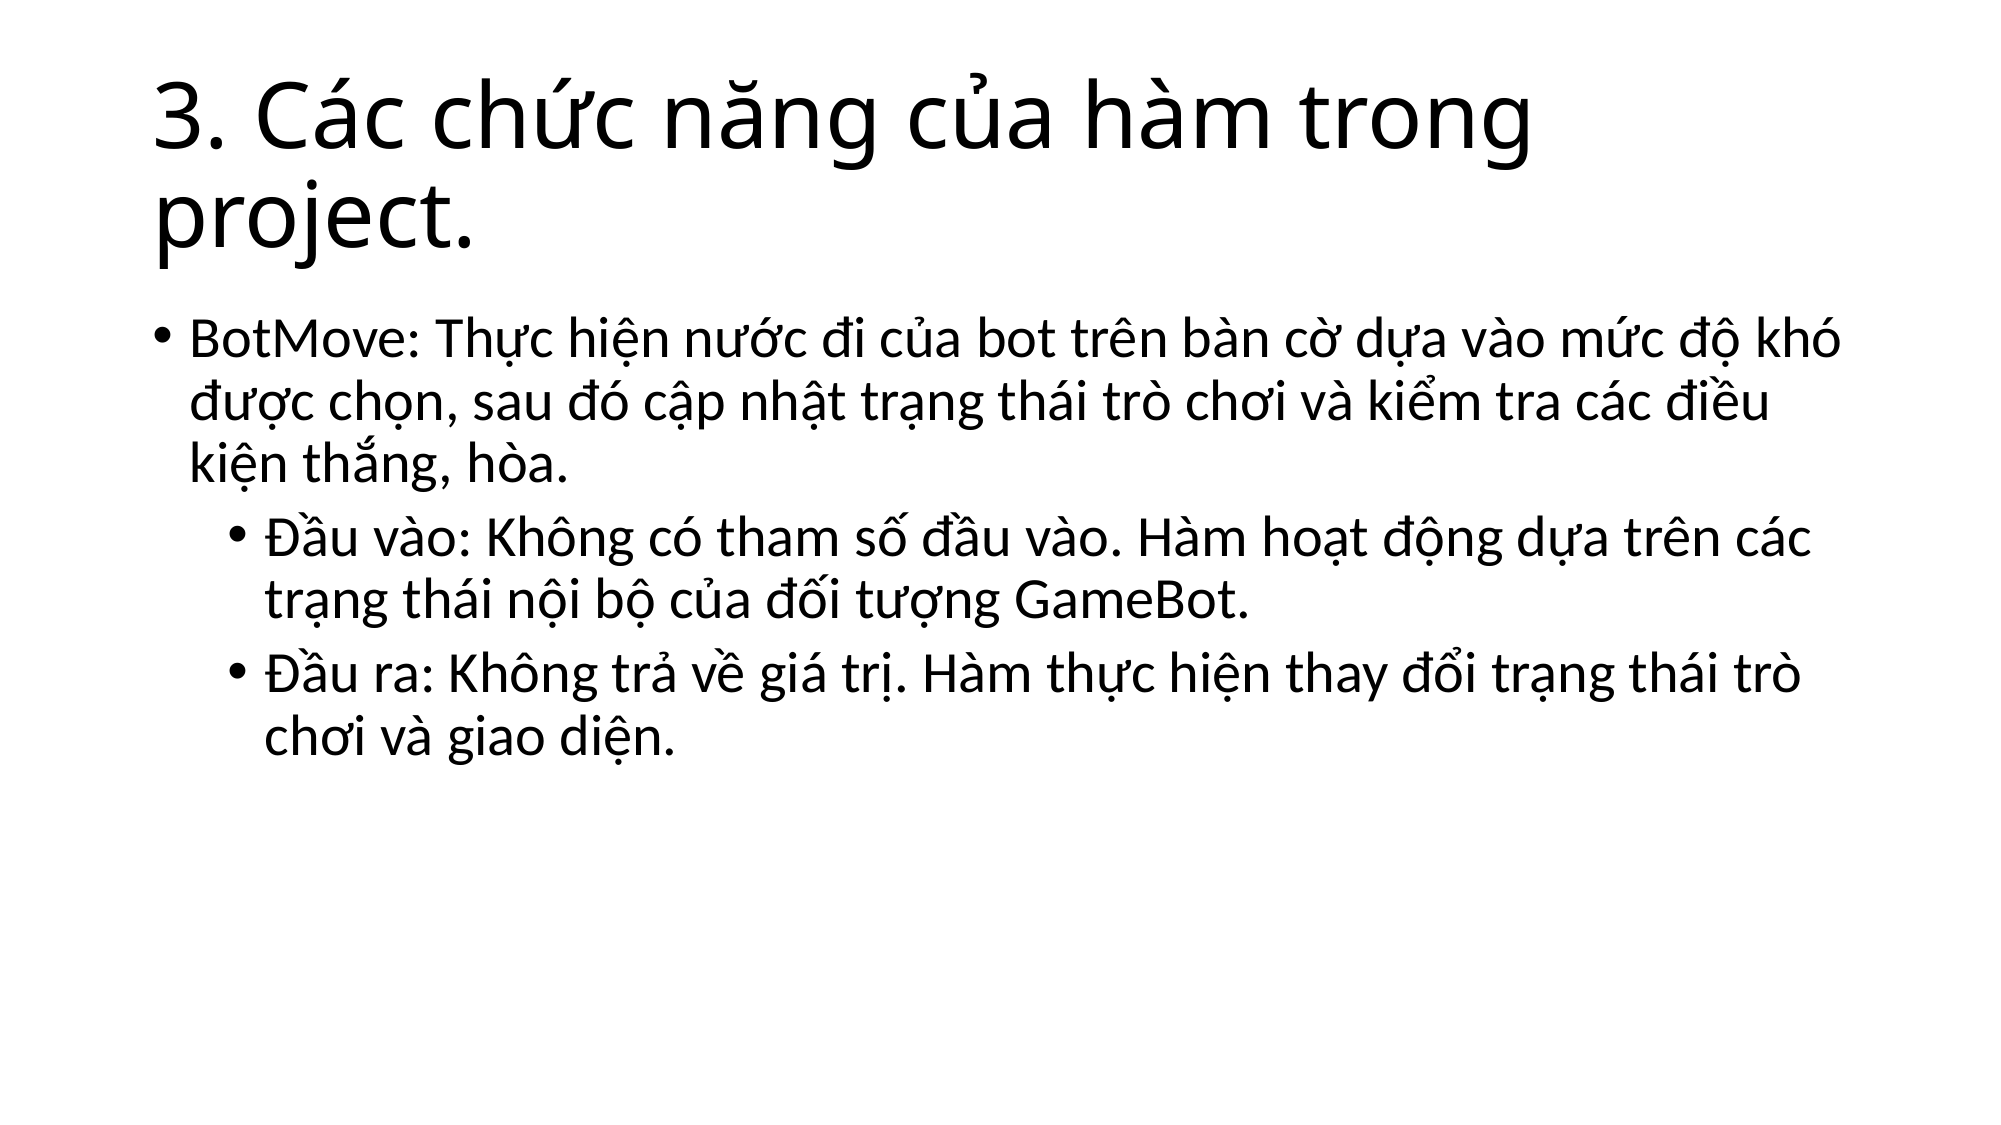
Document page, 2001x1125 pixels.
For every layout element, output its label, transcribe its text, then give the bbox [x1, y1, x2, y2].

list BotMove: Thực hiện nước đi của bot trên bàn cờ dựa vào mức độ khó được chọn, sau đó cập nhật trạng thái trò chơi và kiểm tra các điều kiện thắng, hòa. Đầu vào: Không có tham số đầu vào. Hàm hoạt động dựa trên các trạng thái nội bộ của đối tượng GameBot. Đầu ra: Không trả về giá trị. Hàm thực hiện thay đổi trạng thái trò chơi và giao diện. [137, 299, 1863, 1014]
title 3. Các chức năng của hàm trong project. [137, 59, 1863, 278]
